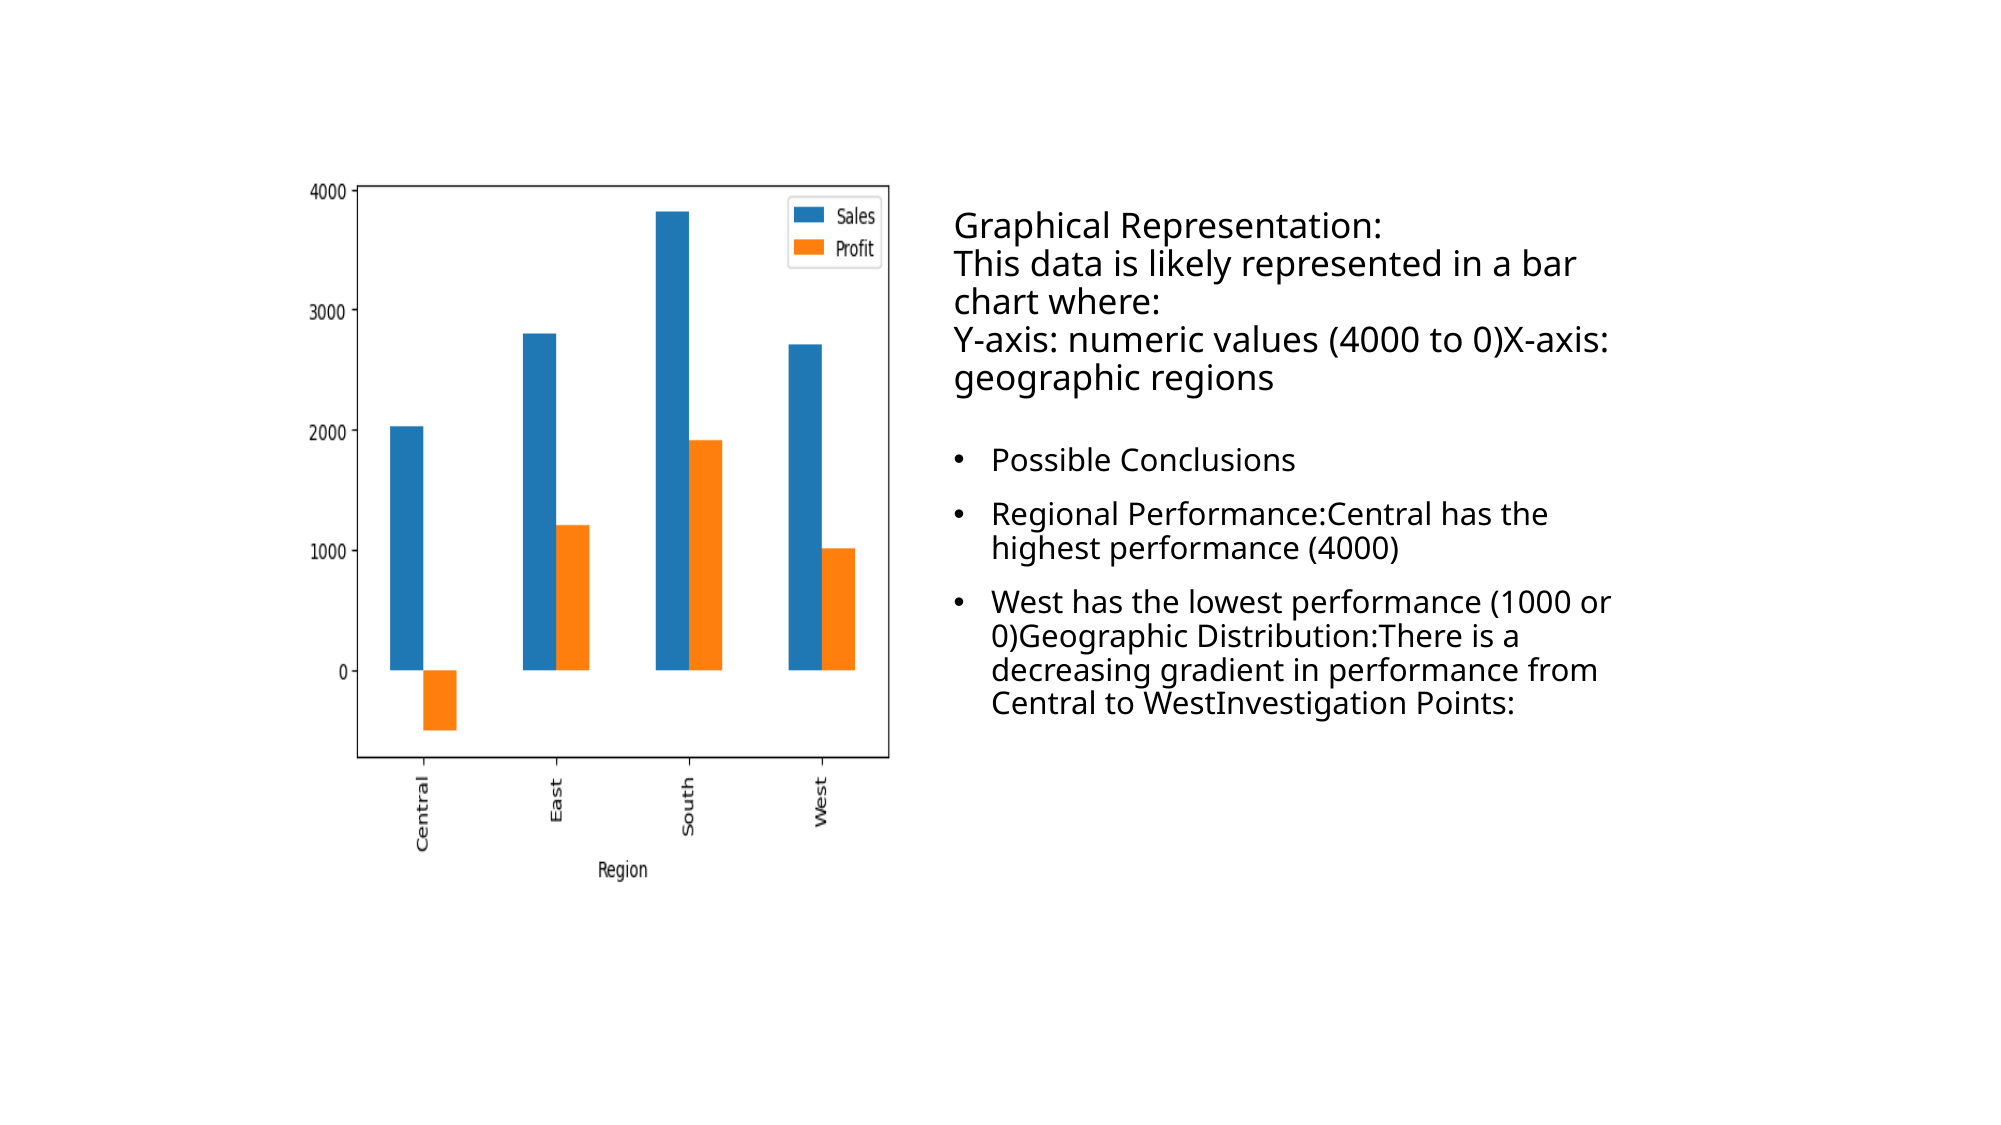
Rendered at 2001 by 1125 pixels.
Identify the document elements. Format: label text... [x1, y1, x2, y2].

title Graphical Representation: This data is likely represented in a bar chart where: Y-axis: numeric values ​​(4000 to 0)X-axis: geographic regions [938, 200, 1647, 406]
list Possible Conclusions Regional Performance:Central has the highest performance (4000) West has the lowest performance (1000 or 0)Geographic Distribution:There is a decreasing gradient in performance from Central to WestInvestigation Points: [938, 436, 1647, 830]
picture [297, 167, 900, 897]
